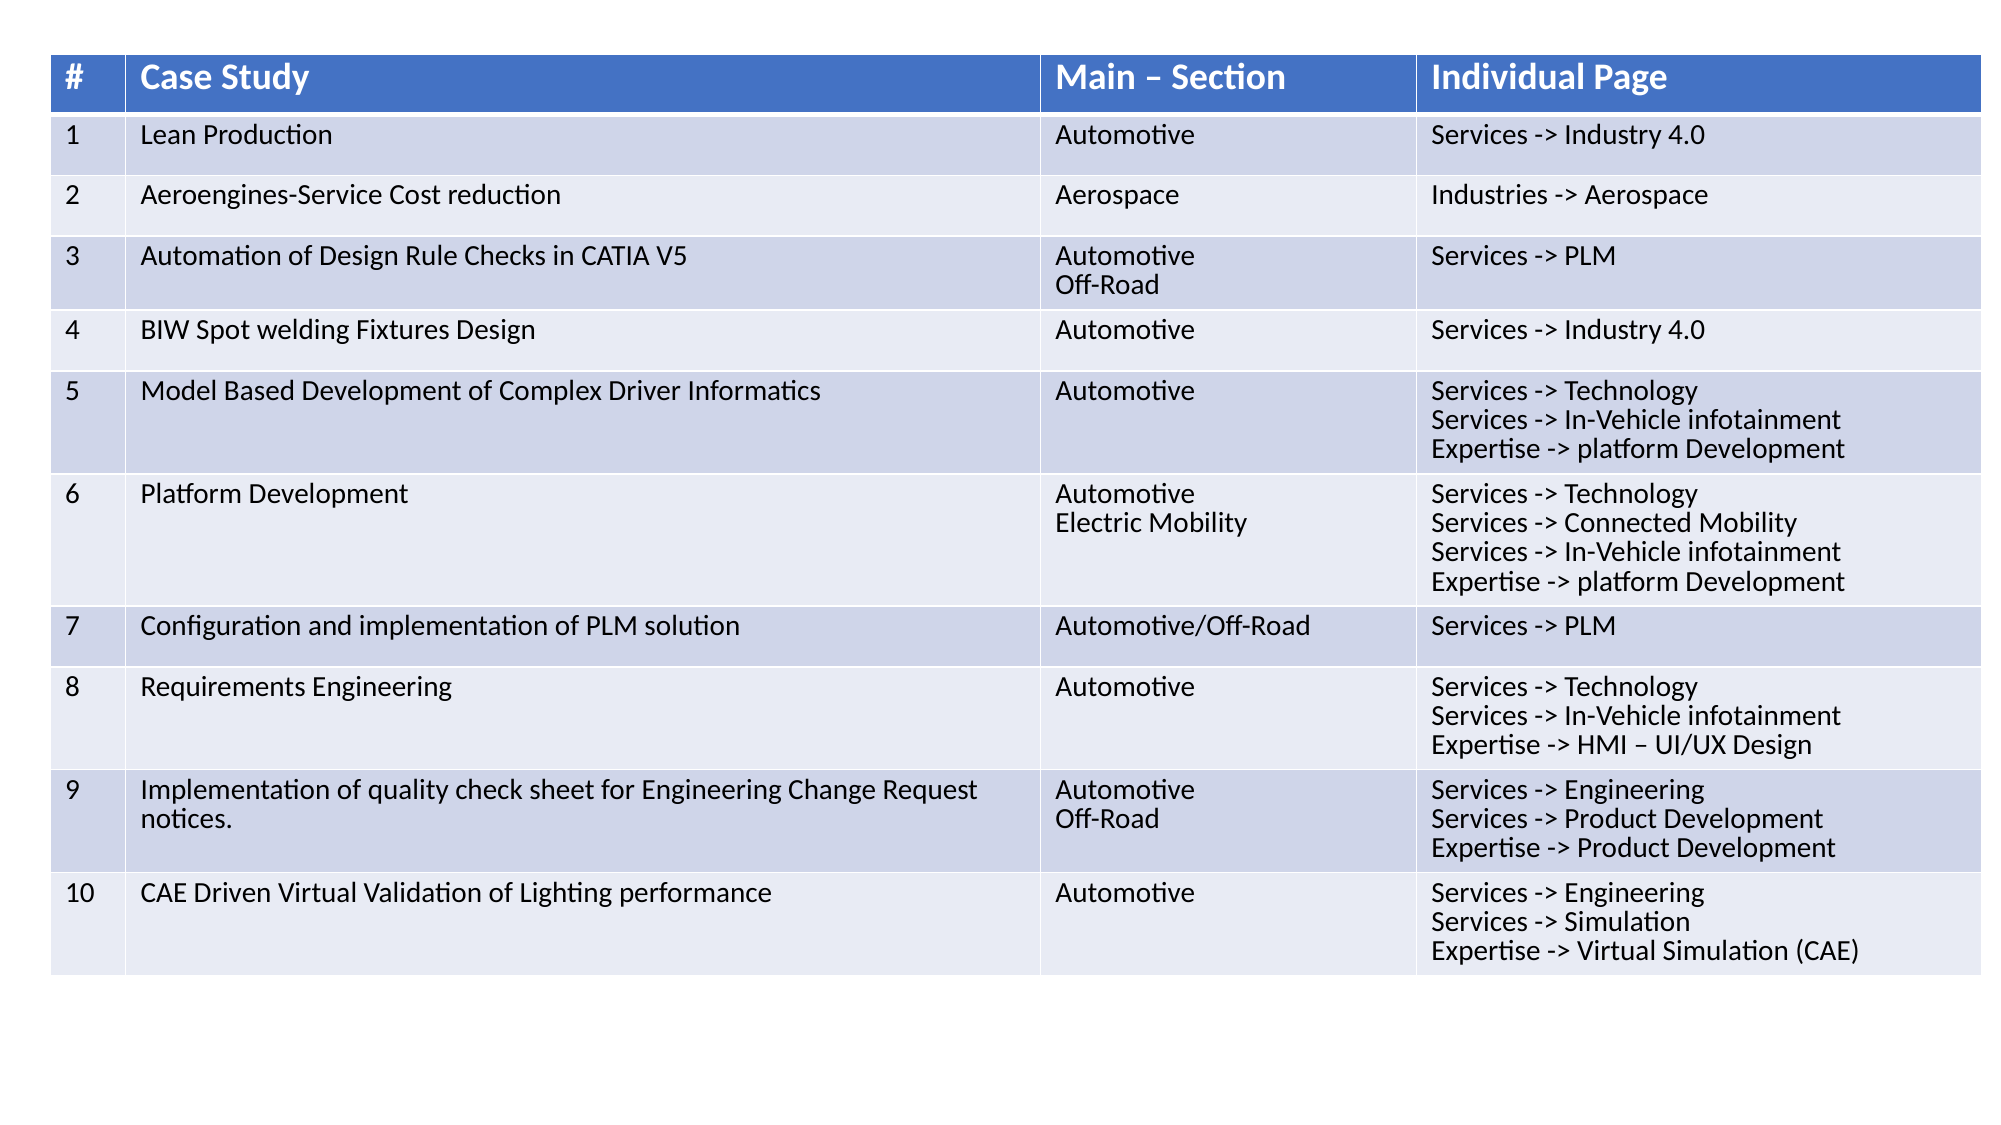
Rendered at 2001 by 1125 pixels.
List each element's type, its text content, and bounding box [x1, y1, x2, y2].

table_cell CAE Driven Virtual Validation of Lighting performance [126, 873, 1040, 975]
table_cell Automotive Off-Road [1041, 237, 1416, 309]
table_cell 2 [51, 176, 125, 235]
table_header Main – Section [1041, 55, 1416, 112]
table_cell Automotive [1041, 311, 1416, 370]
table_cell Services -> Engineering Services -> Product Development Expertise -> Product Development [1417, 770, 1981, 872]
table_cell Automotive Electric Mobility [1041, 475, 1416, 605]
table_cell Services -> Industry 4.0 [1417, 311, 1981, 370]
table_cell Industries -> Aerospace [1417, 176, 1981, 235]
table_cell Aeroengines-Service Cost reduction [126, 176, 1040, 235]
table_cell 8 [51, 668, 125, 769]
table_cell Automotive [1041, 668, 1416, 769]
table_cell 9 [51, 770, 125, 872]
table_cell Services -> Engineering Services -> Simulation Expertise -> Virtual Simulation (CAE) [1417, 873, 1981, 975]
table_cell Automotive/Off-Road [1041, 607, 1416, 666]
table_cell Services -> PLM [1417, 237, 1981, 309]
table_cell Services -> Technology Services -> In-Vehicle infotainment Expertise -> platform Development [1417, 372, 1981, 473]
table_cell 6 [51, 475, 125, 605]
table_cell Automotive [1041, 372, 1416, 473]
table_header # [51, 55, 125, 112]
table_cell BIW Spot welding Fixtures Design [126, 311, 1040, 370]
table_cell 1 [51, 117, 125, 175]
table_cell Lean Production [126, 117, 1040, 175]
table_cell Configuration and implementation of PLM solution [126, 607, 1040, 666]
table_cell Services -> Industry 4.0 [1417, 117, 1981, 175]
table_cell Services -> Technology Services -> In-Vehicle infotainment Expertise -> HMI – UI/UX Design [1417, 668, 1981, 769]
table_cell Services -> Technology Services -> Connected Mobility Services -> In-Vehicle infotainment Expertise -> platform Development [1417, 475, 1981, 605]
table_cell Platform Development [126, 475, 1040, 605]
table_cell Implementation of quality check sheet for Engineering Change Request notices. [126, 770, 1040, 872]
table_cell Requirements Engineering [126, 668, 1040, 769]
table_cell Services -> PLM [1417, 607, 1981, 666]
table_cell 4 [51, 311, 125, 370]
table_cell Automotive Off-Road [1041, 770, 1416, 872]
table_cell 10 [51, 873, 125, 975]
table_cell Automotive [1041, 117, 1416, 175]
table_cell 7 [51, 607, 125, 666]
table_header Individual Page [1417, 55, 1981, 112]
table_cell Model Based Development of Complex Driver Informatics [126, 372, 1040, 473]
table_cell Aerospace [1041, 176, 1416, 235]
table_cell Automation of Design Rule Checks in CATIA V5 [126, 237, 1040, 309]
table_cell 3 [51, 237, 125, 309]
table_header Case Study [126, 55, 1040, 112]
table_cell Automotive [1041, 873, 1416, 975]
table_cell 5 [51, 372, 125, 473]
